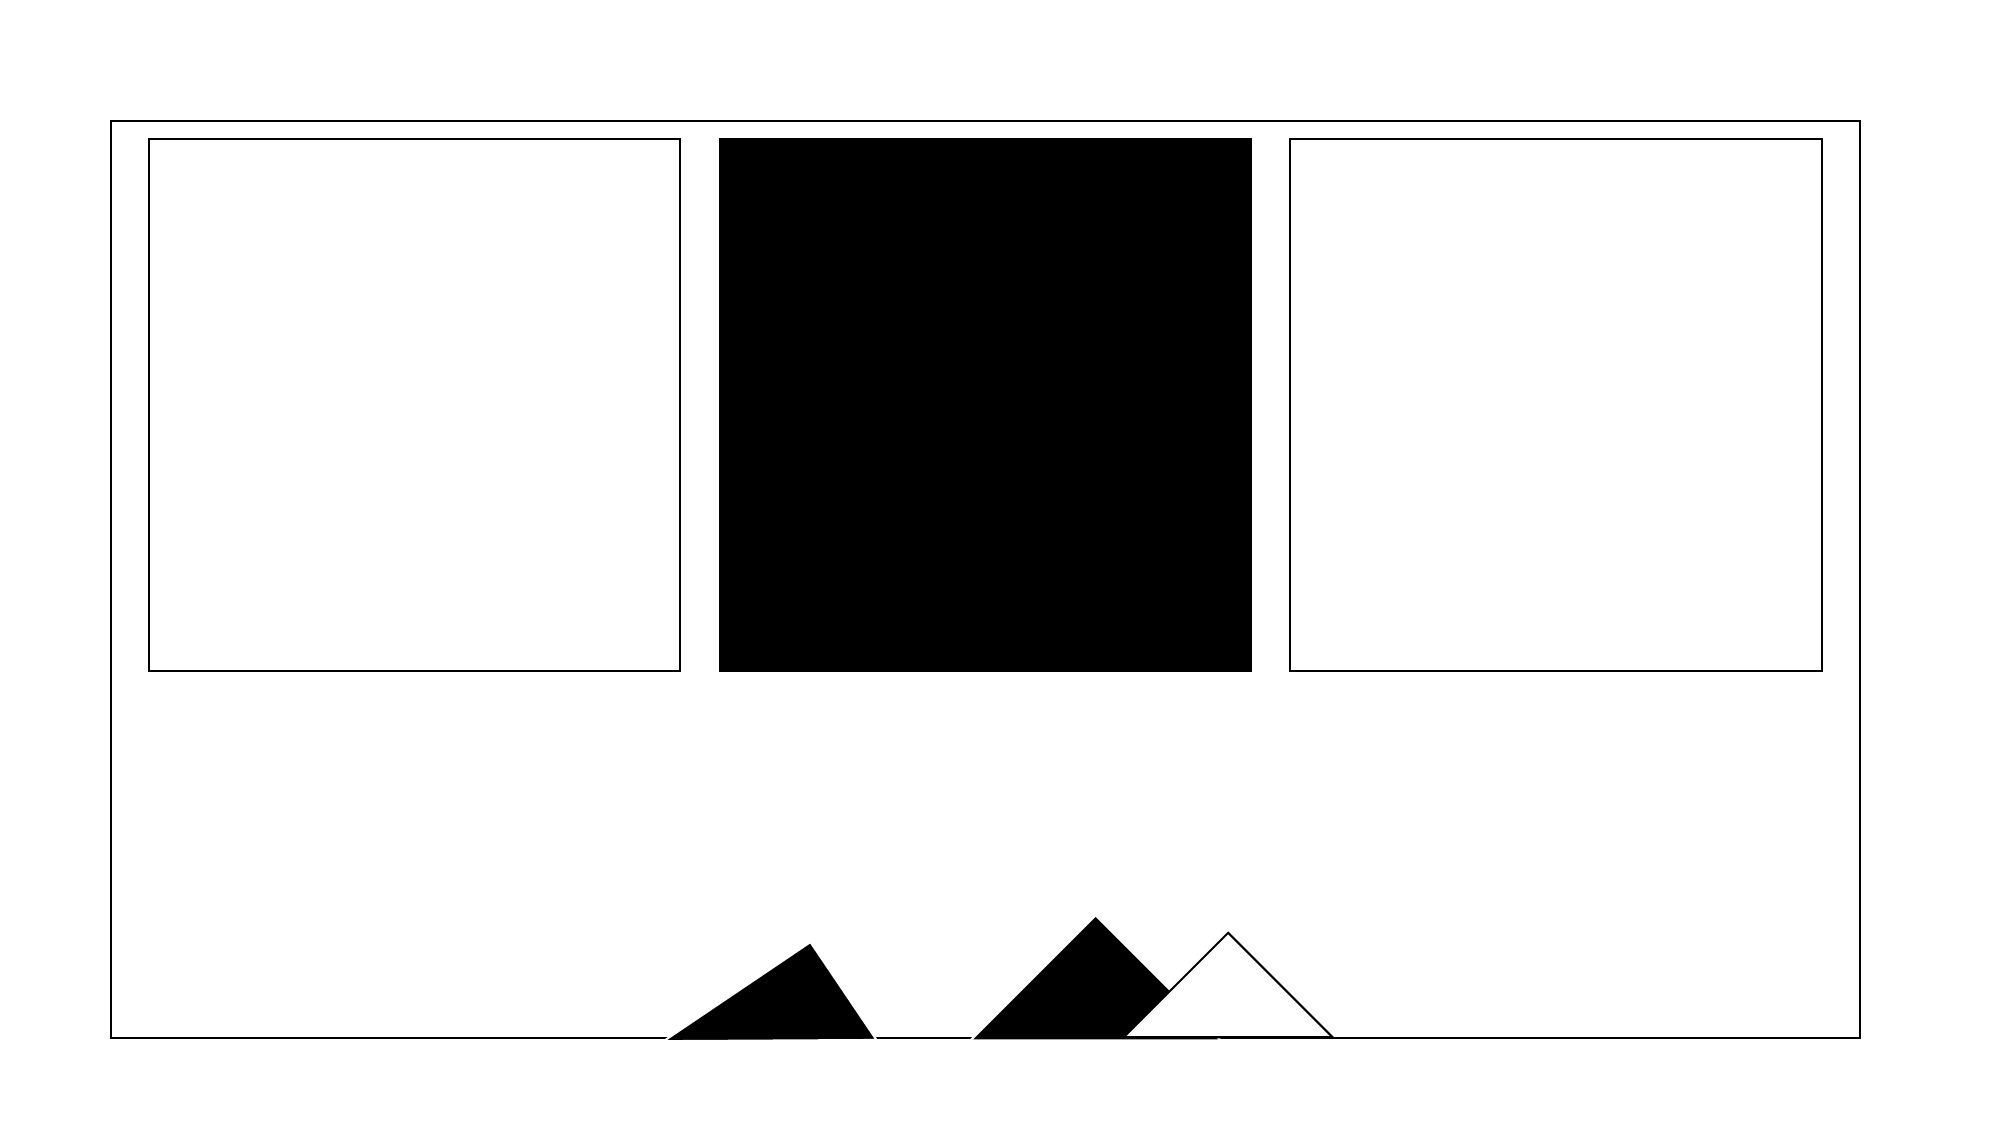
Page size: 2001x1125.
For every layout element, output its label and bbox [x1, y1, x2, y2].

text_box [660, 940, 879, 1043]
text_box [110, 120, 1861, 1039]
text_box [1289, 138, 1823, 672]
text_box [719, 138, 1252, 672]
text_box [148, 138, 681, 672]
text_box [967, 913, 1224, 1042]
text_box [1121, 931, 1336, 1039]
